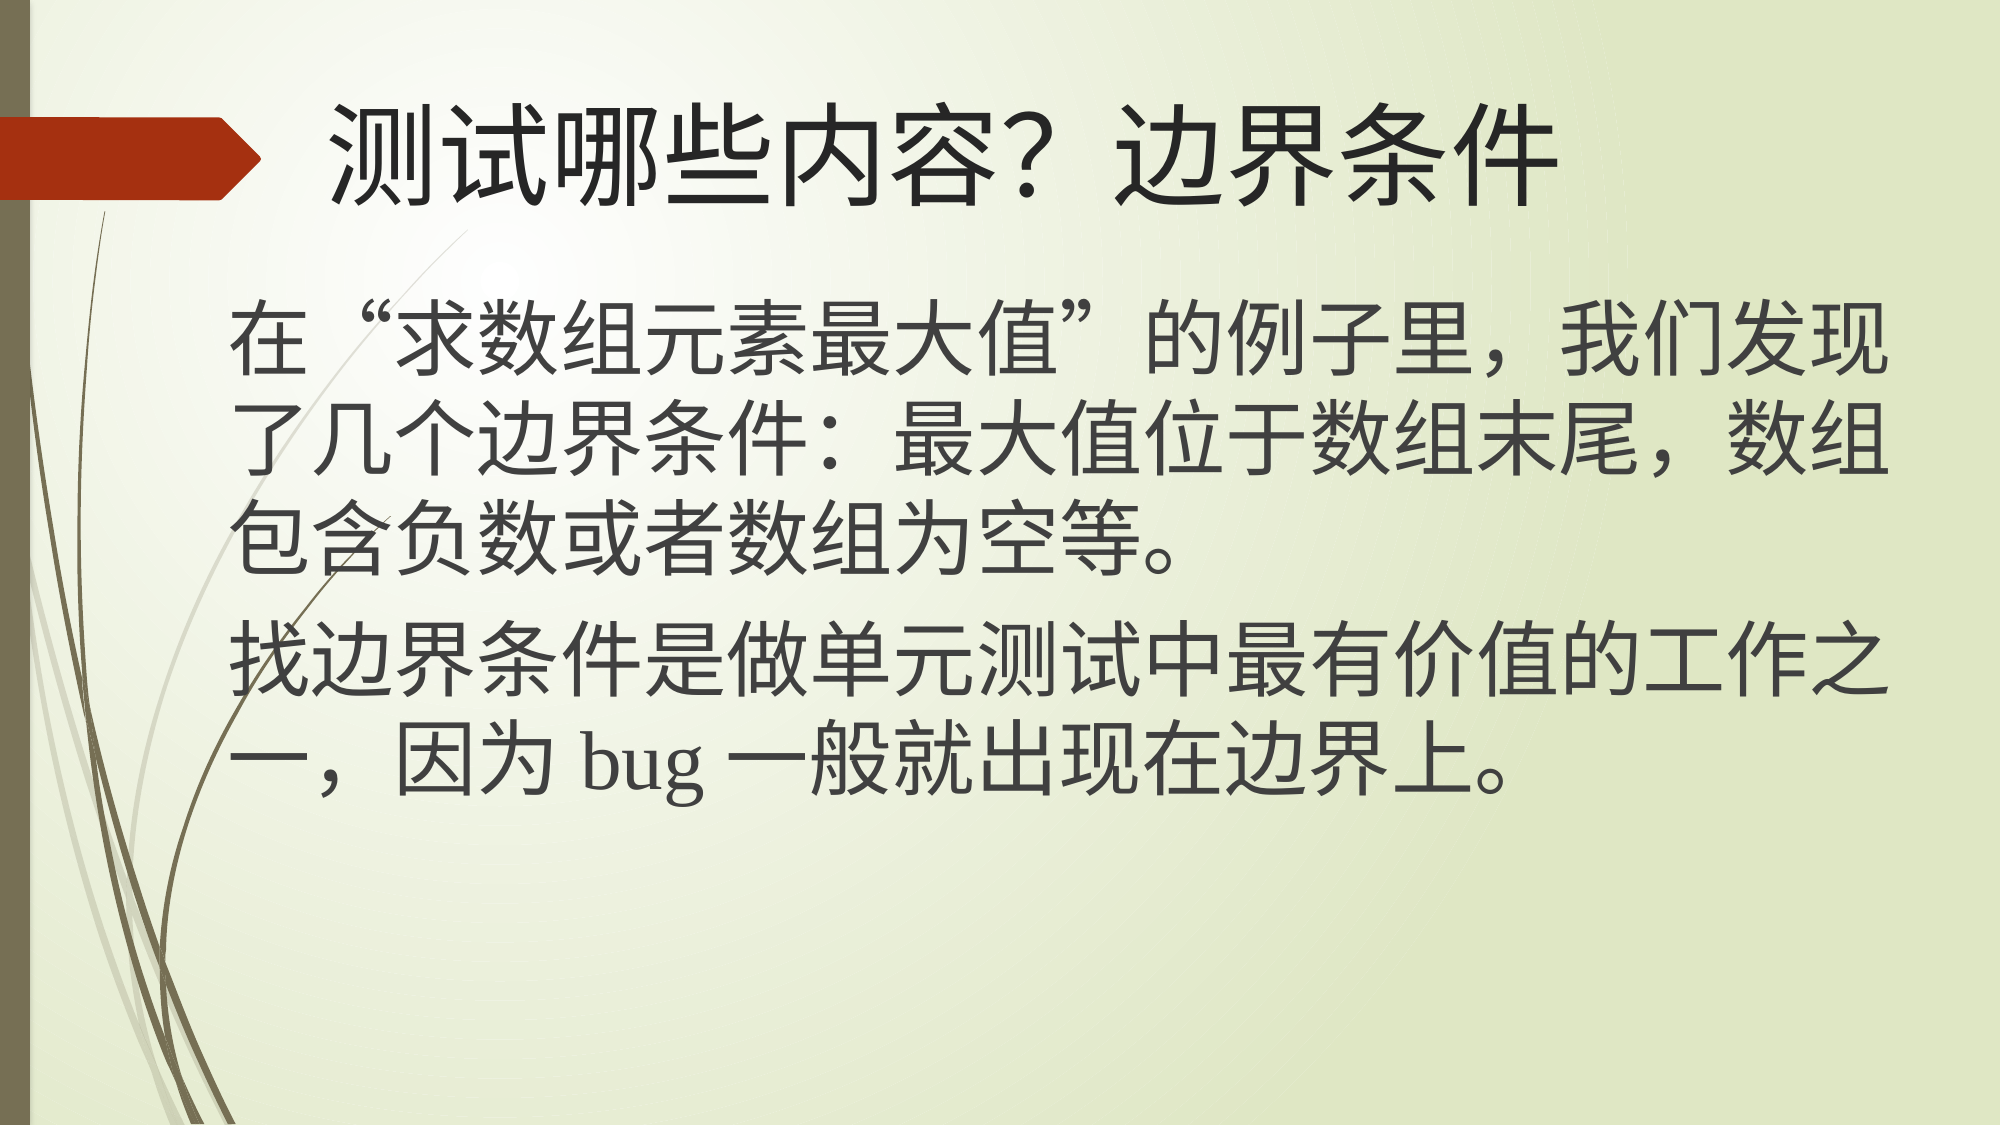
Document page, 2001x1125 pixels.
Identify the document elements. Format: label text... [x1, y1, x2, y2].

list 在“求数组元素最大值”的例子里，我们发现了几个边界条件：最大值位于数组末尾，数组包含负数或者数组为空等。 找边界条件是做单元测试中最有价值的工作之一，因为bug一般就出现在边界上。 [212, 278, 1918, 1077]
title 测试哪些内容？边界条件 [310, 78, 1901, 246]
